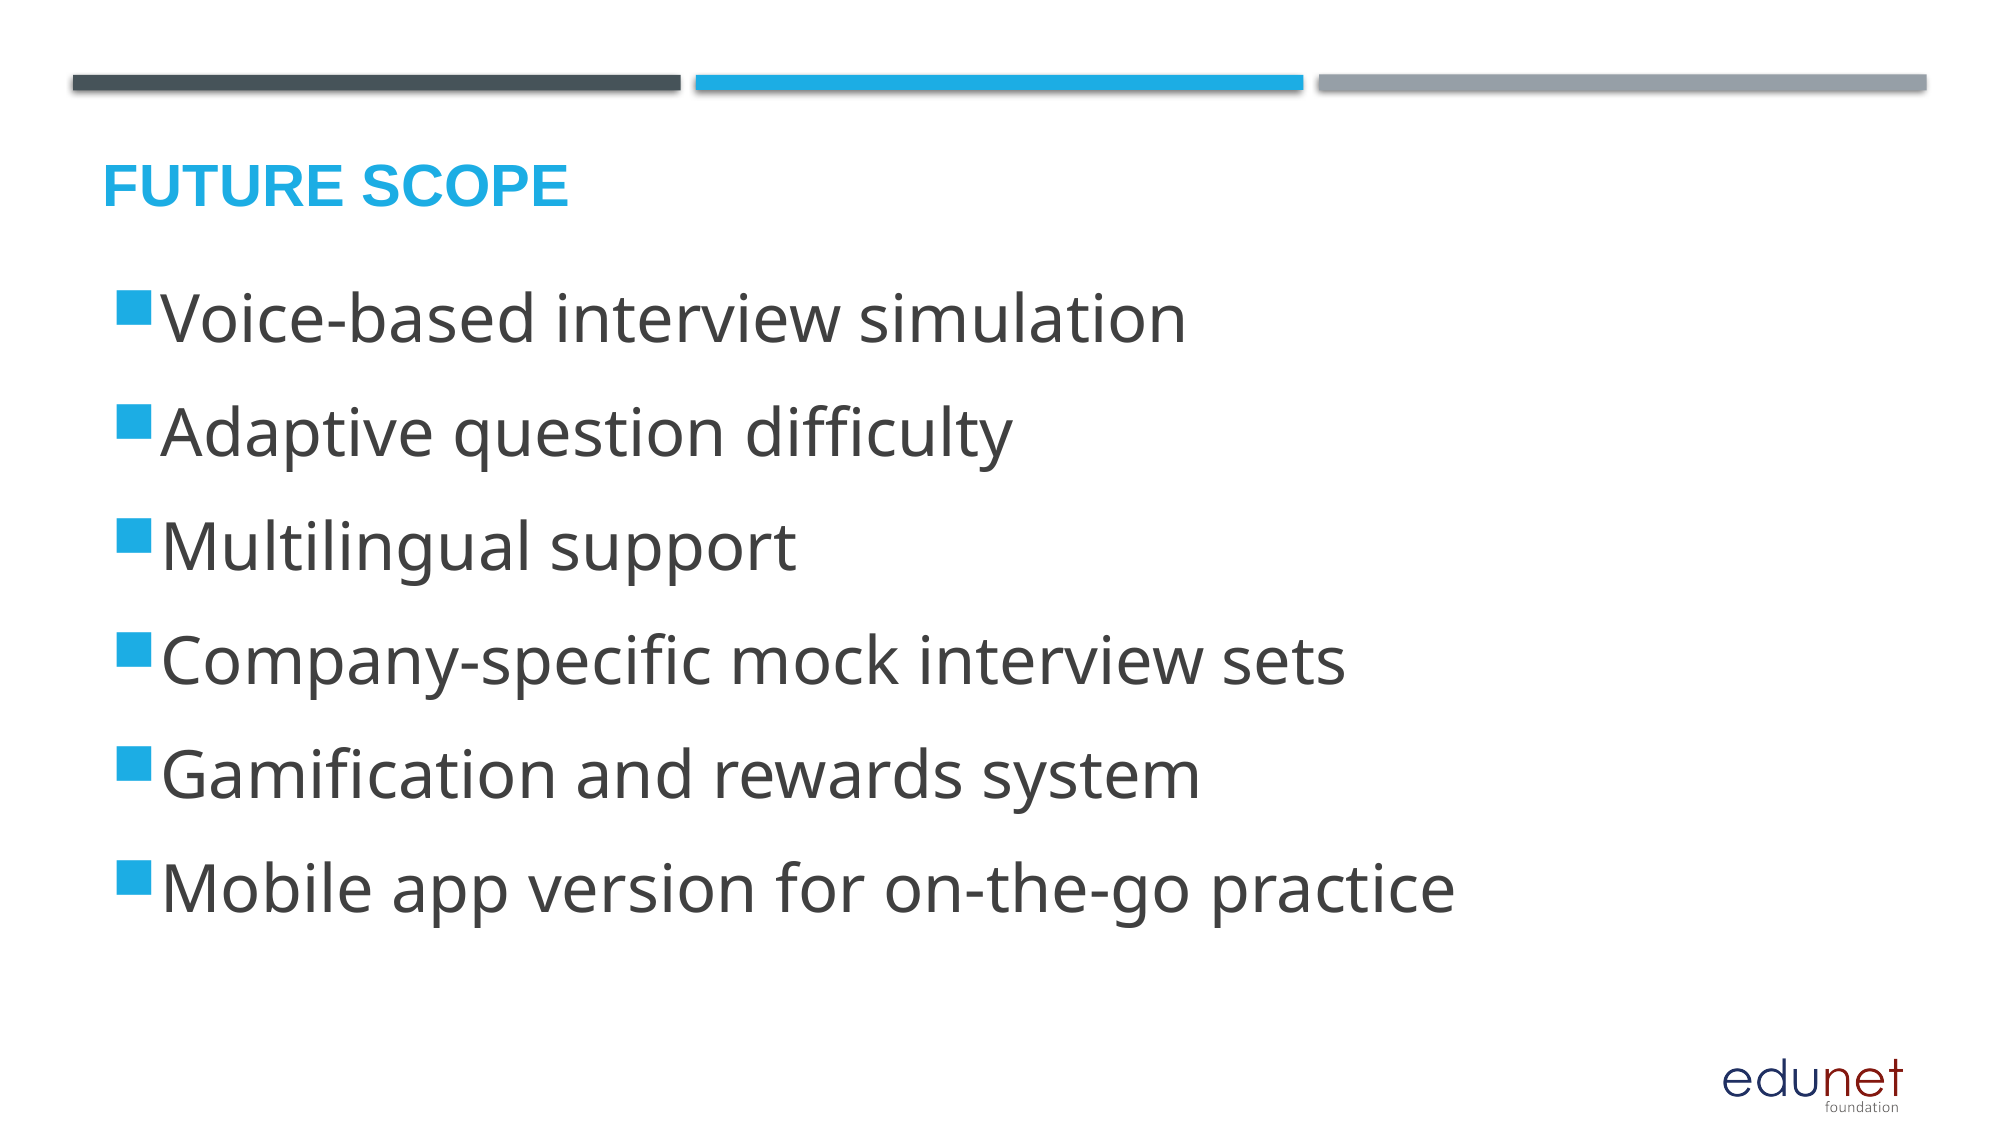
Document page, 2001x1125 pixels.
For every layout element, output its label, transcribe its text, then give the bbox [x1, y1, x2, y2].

picture [1719, 1056, 1905, 1116]
text_box Future scope [87, 138, 1898, 226]
list Voice-based interview simulation Adaptive question difficulty Multilingual support Company-specific mock interview sets Gamification and rewards system Mobile app version for on-the-go practice [95, 213, 1905, 981]
